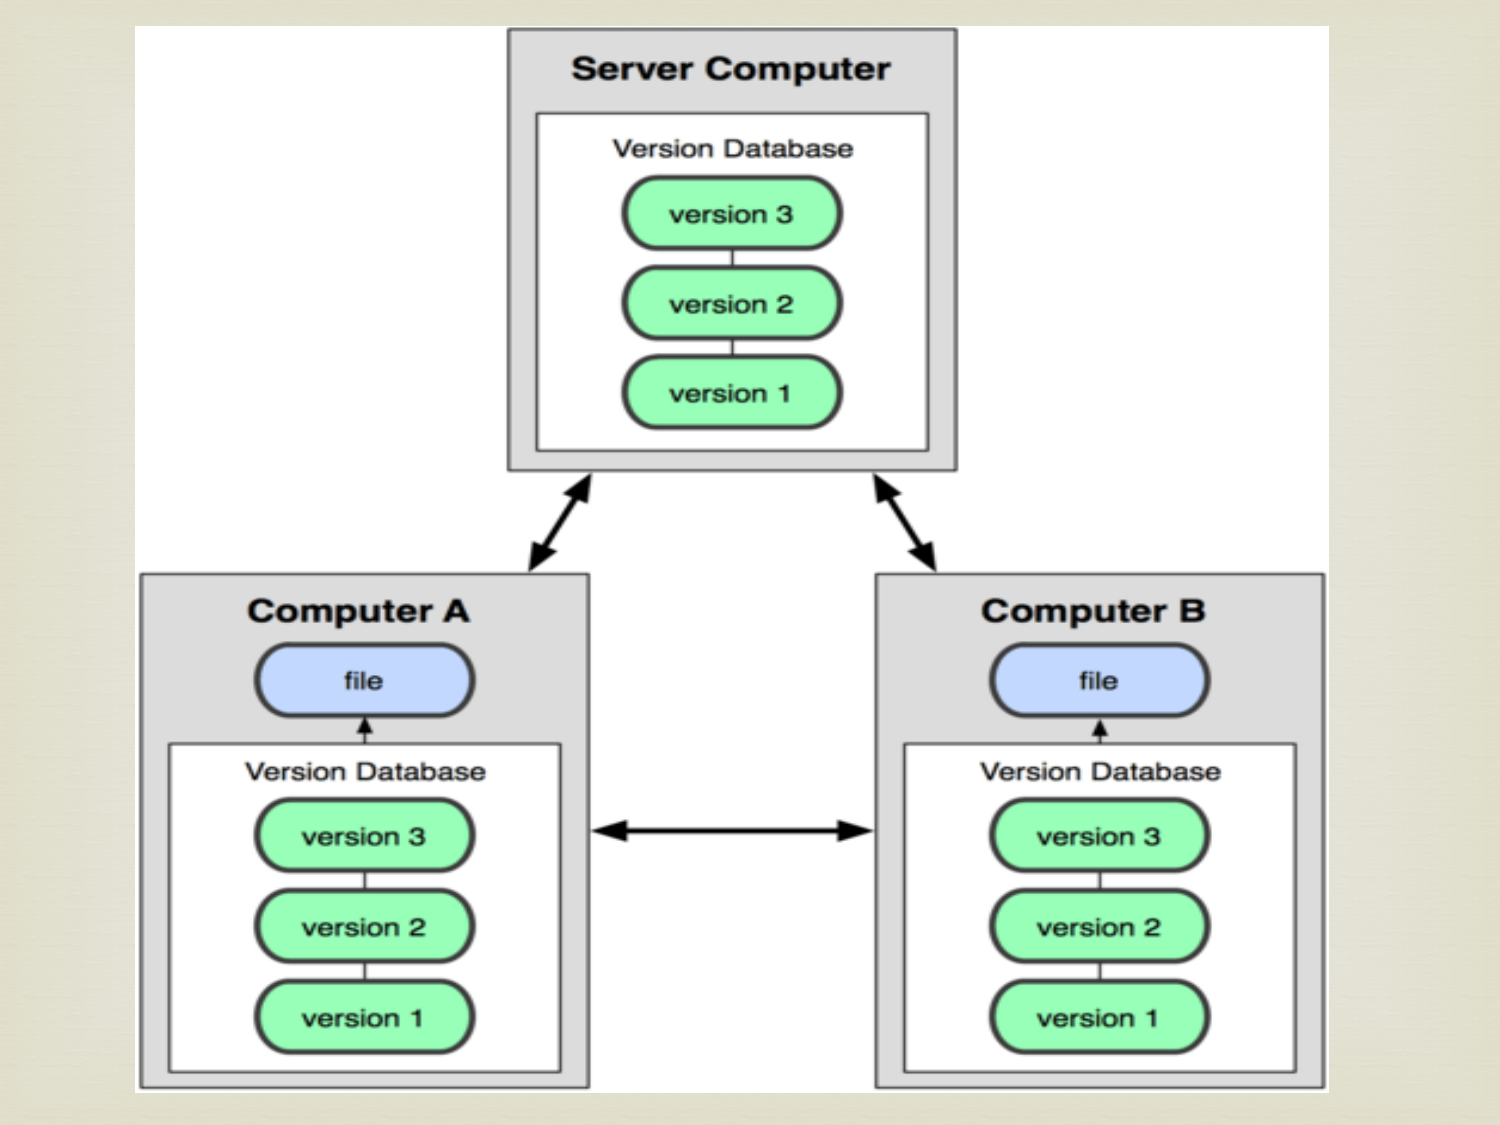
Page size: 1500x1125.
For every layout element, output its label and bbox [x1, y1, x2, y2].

picture [135, 25, 1330, 1093]
